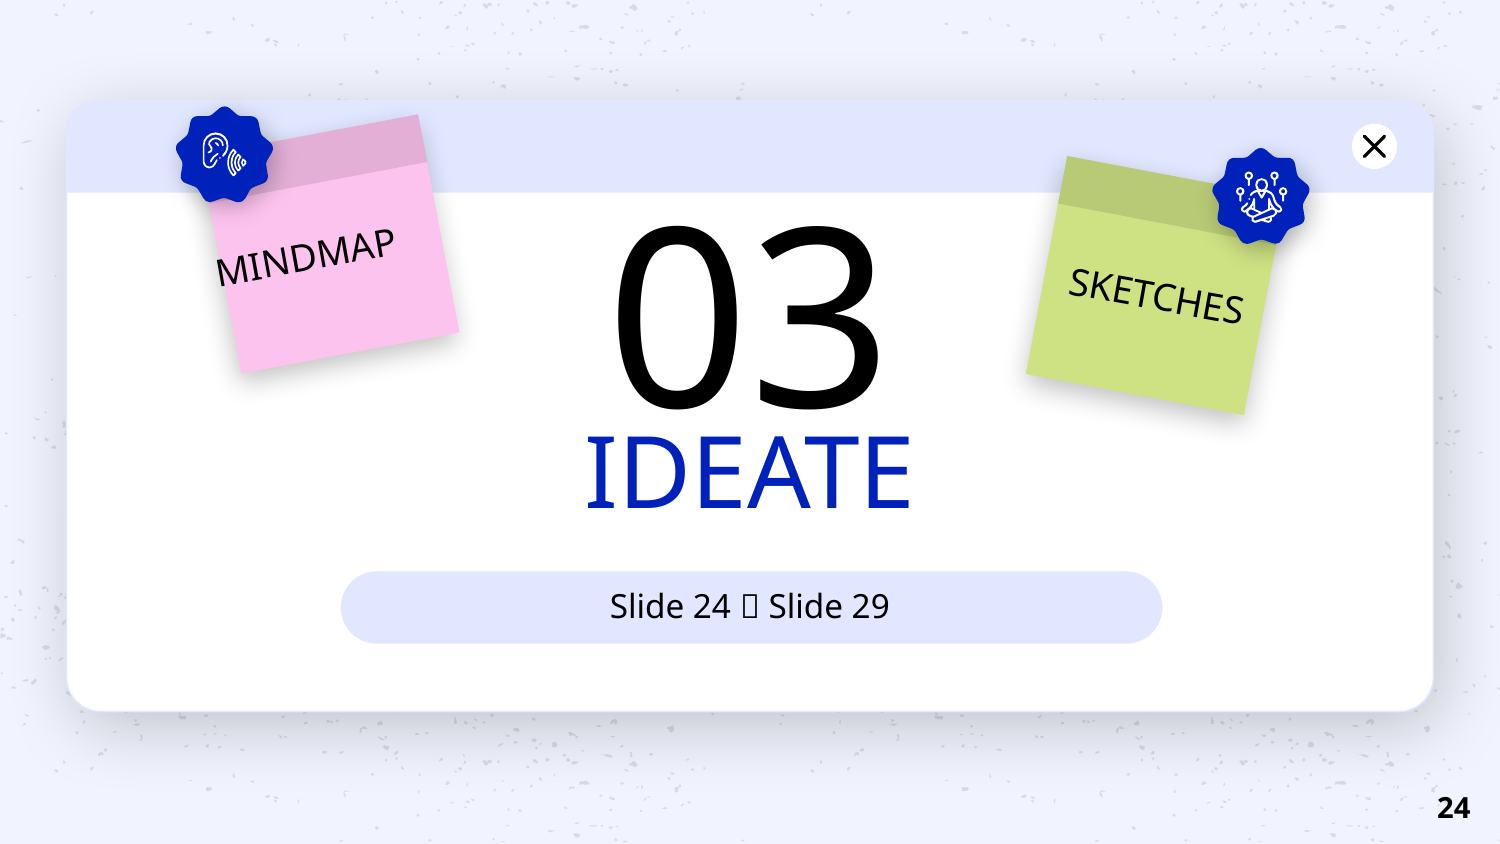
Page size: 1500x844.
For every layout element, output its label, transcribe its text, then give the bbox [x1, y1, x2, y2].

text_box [1211, 147, 1311, 245]
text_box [1025, 155, 1286, 416]
picture [0, 1, 1500, 842]
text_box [174, 106, 275, 203]
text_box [199, 114, 460, 374]
text_box 24 [1422, 782, 1492, 833]
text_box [66, 100, 1434, 712]
